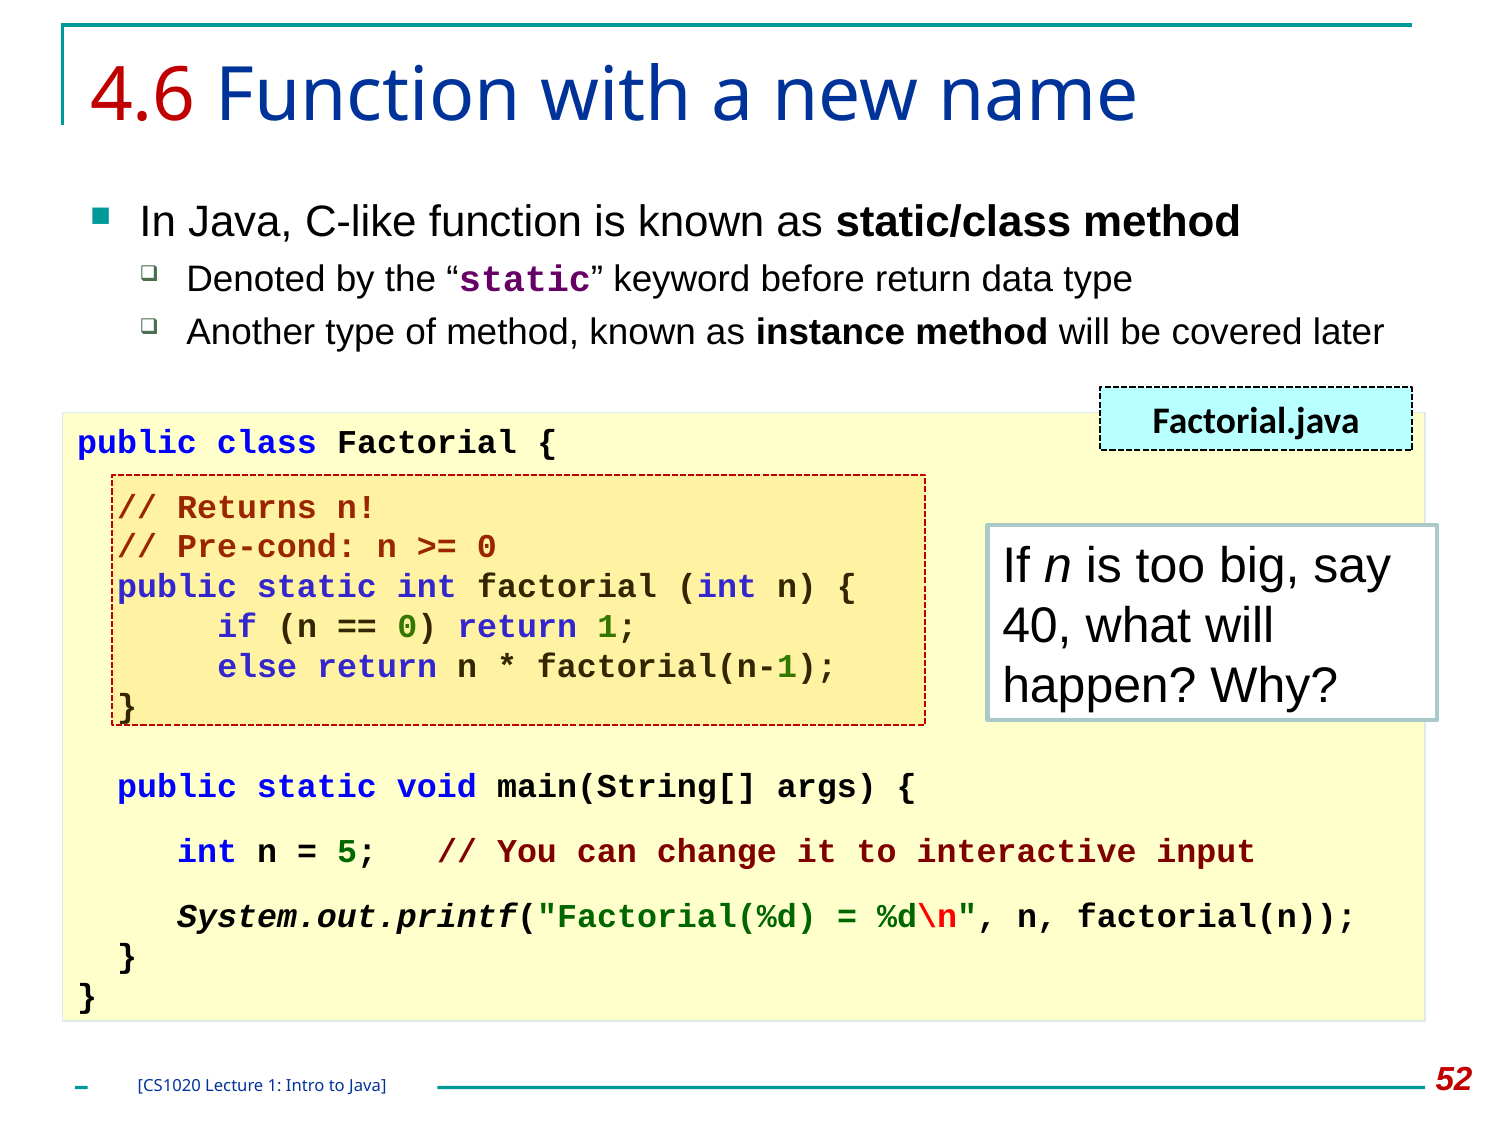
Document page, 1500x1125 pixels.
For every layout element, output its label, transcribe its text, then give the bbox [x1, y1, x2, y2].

slide_number 52 [1387, 1050, 1488, 1110]
title 4.6 Function with a new name [74, 37, 1426, 168]
list In Java, C-like function is known as static/class method Denoted by the “static” keyword before return data type Another type of method, known as instance method will be covered later [74, 174, 1426, 426]
text_box public class Factorial { // Returns n! // Pre-cond: n >= 0 public static int factorial (int n) { if (n == 0) return 1; else return n * factorial(n-1); } public static void main(String[] args) { int n = 5; // You can change it to interactive input System.out.printf("Factorial(%d) = %d\n", n, factorial(n)); } } [62, 412, 1425, 1022]
text_box Factorial.java [1099, 387, 1413, 451]
text_box [CS1020 Lecture 1: Intro to Java] [87, 1074, 438, 1100]
text_box If n is too big, say 40, what will happen? Why? [985, 523, 1439, 722]
text_box [110, 473, 927, 727]
